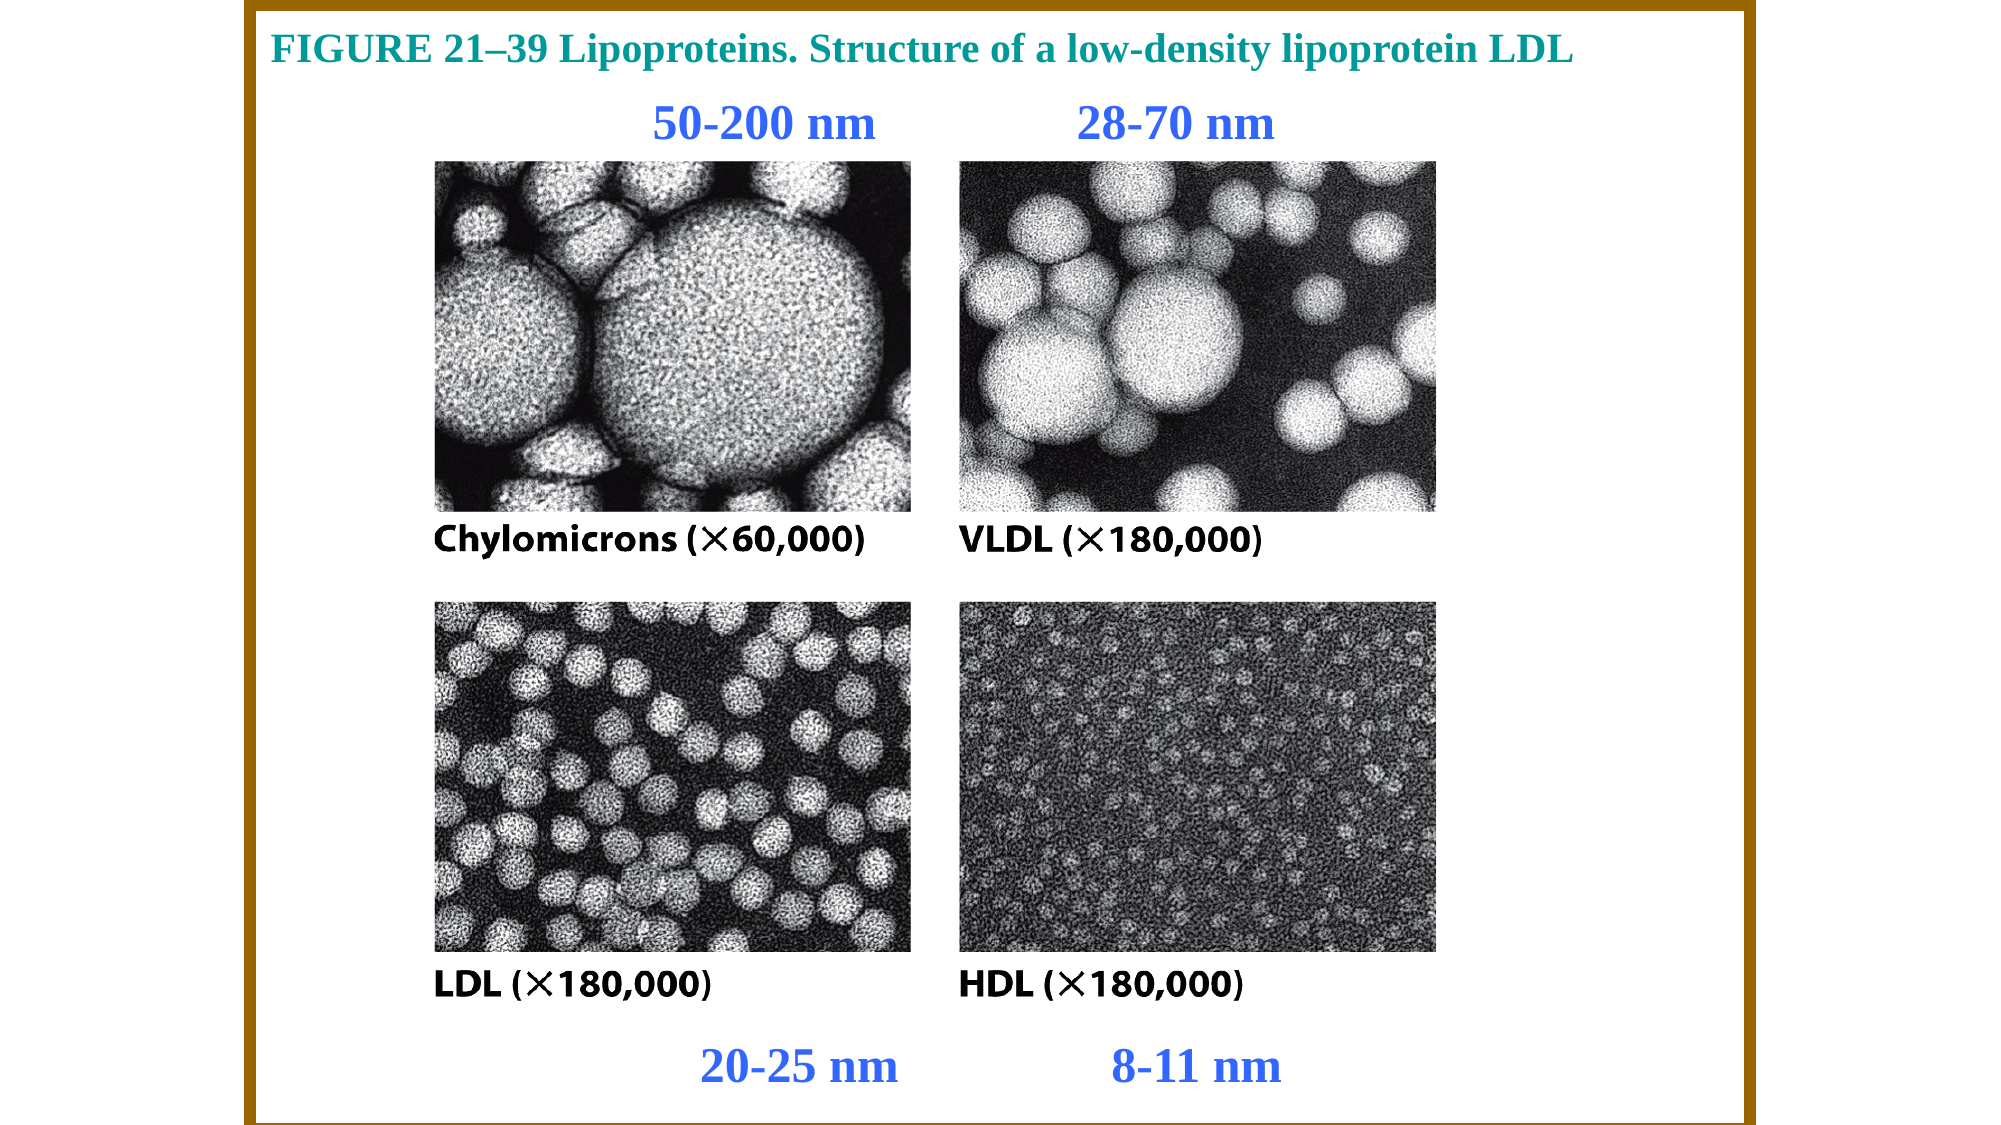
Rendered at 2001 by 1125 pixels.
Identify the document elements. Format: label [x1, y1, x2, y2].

text_box [249, 4, 1750, 1125]
picture [425, 152, 1446, 1009]
